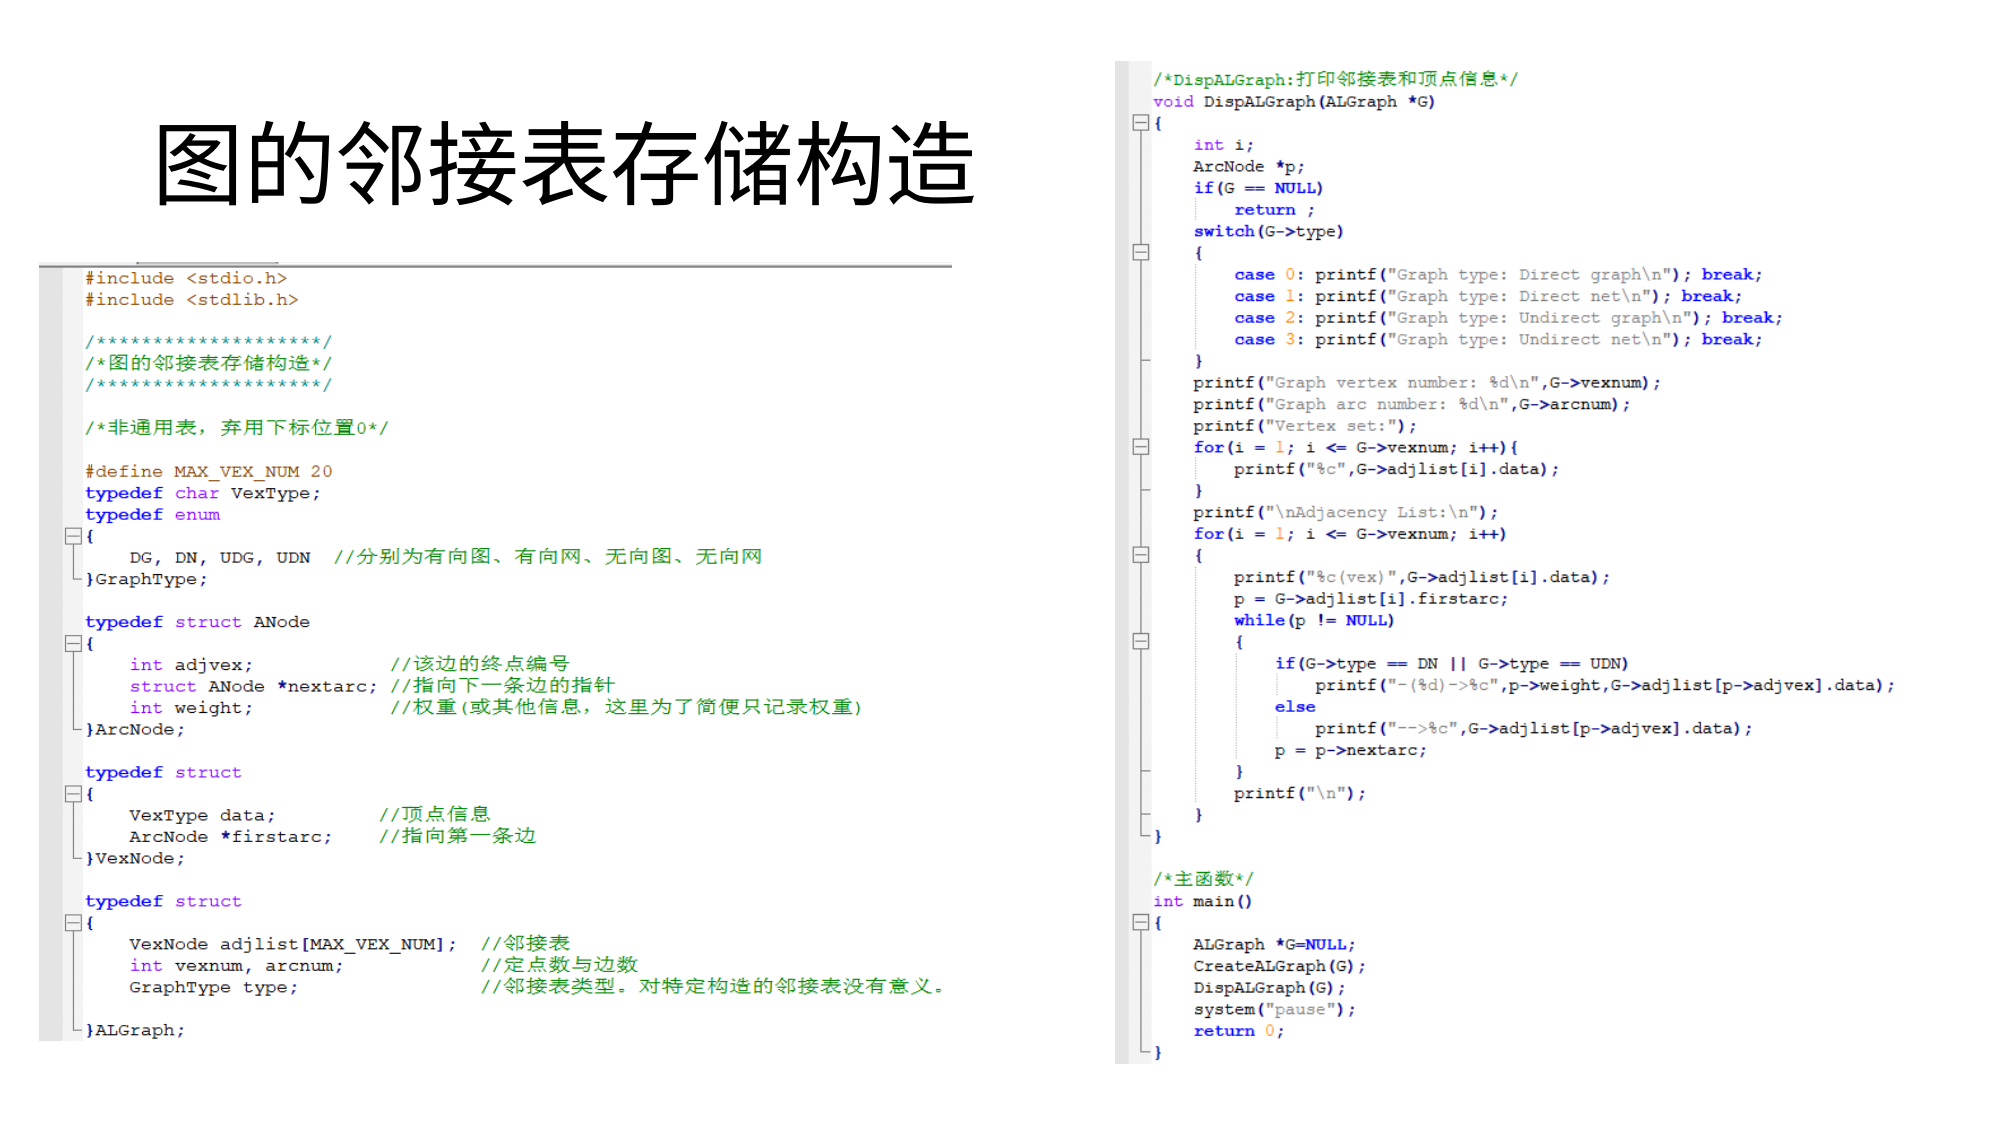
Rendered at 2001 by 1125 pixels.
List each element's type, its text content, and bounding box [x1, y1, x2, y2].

title 图的邻接表存储构造 [137, 59, 1863, 278]
picture [39, 262, 952, 1041]
picture [1114, 61, 1897, 1064]
